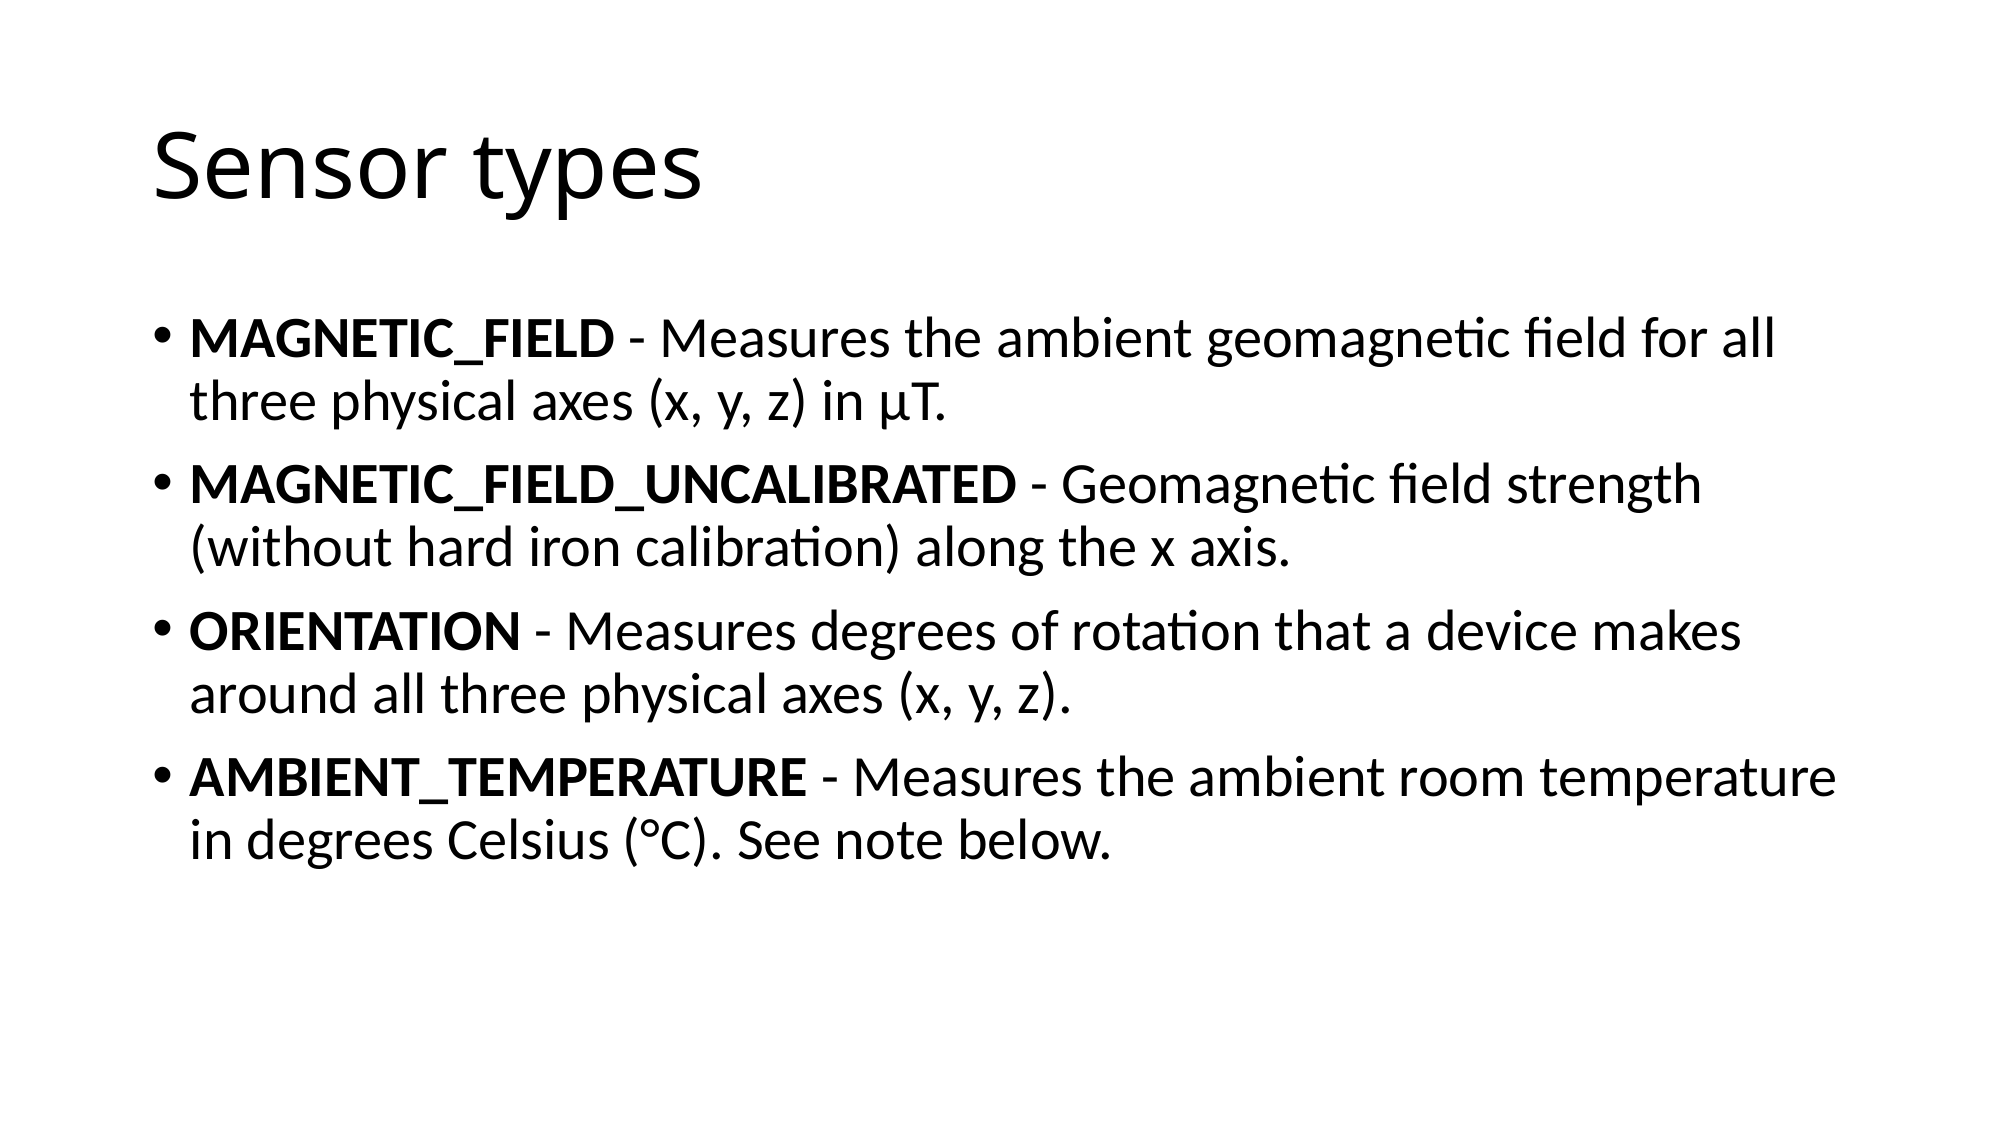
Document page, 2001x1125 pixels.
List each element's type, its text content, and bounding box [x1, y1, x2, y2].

list MAGNETIC_FIELD - Measures the ambient geomagnetic field for all three physical axes (x, y, z) in μT. MAGNETIC_FIELD_UNCALIBRATED - Geomagnetic field strength (without hard iron calibration) along the x axis. ORIENTATION - Measures degrees of rotation that a device makes around all three physical axes (x, y, z). AMBIENT_TEMPERATURE - Measures the ambient room temperature in degrees Celsius (°C). See note below. [137, 299, 1863, 1014]
title Sensor types [137, 59, 1863, 278]
